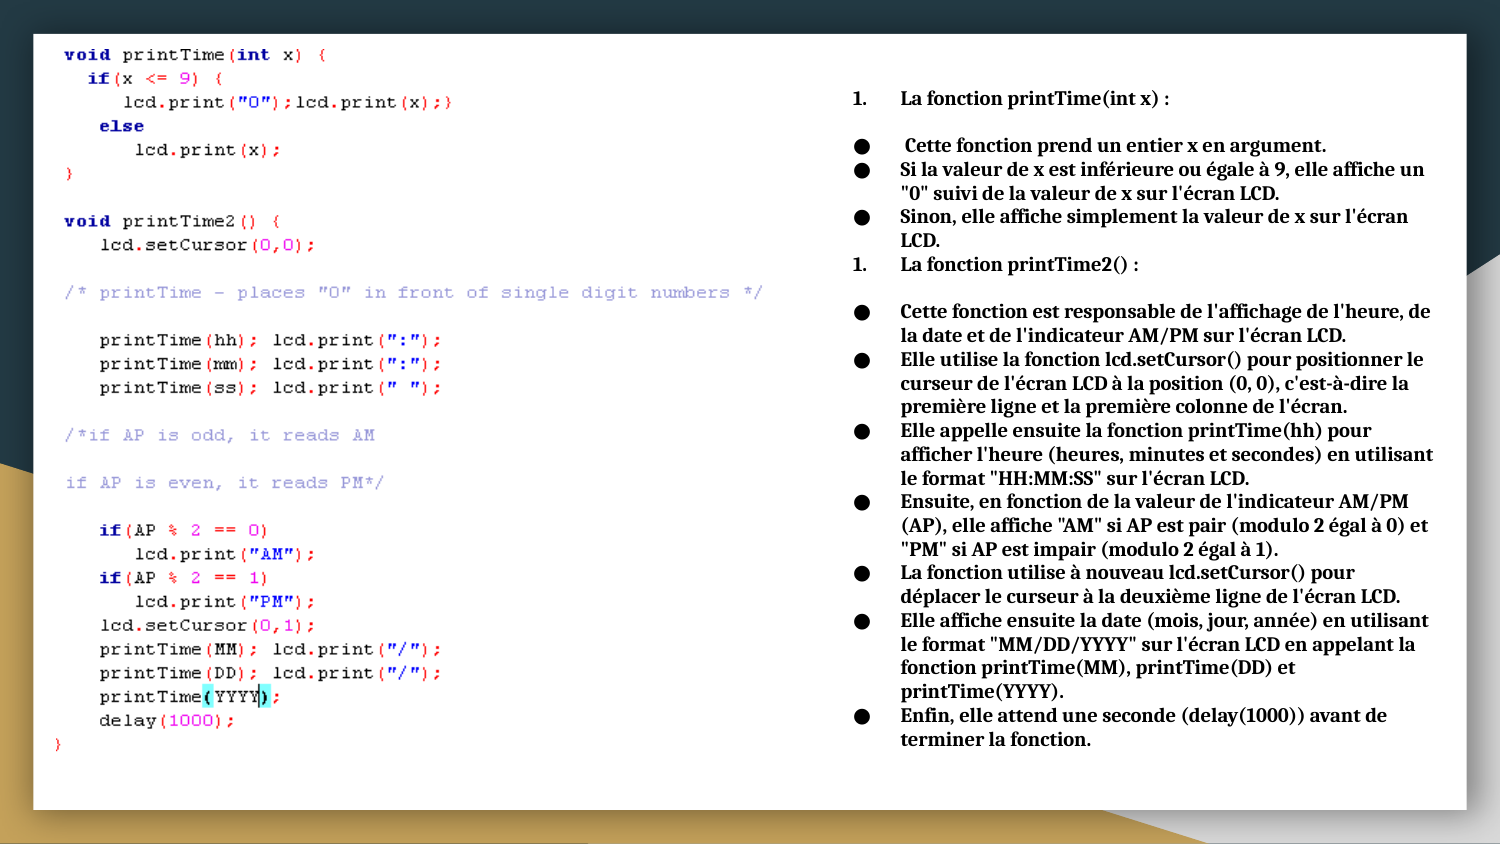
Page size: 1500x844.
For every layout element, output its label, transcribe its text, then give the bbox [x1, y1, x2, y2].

list La fonction printTime(int x) : Cette fonction prend un entier x en argument. Si la valeur de x est inférieure ou égale à 9, elle affiche un "0" suivi de la valeur de x sur l'écran LCD. Sinon, elle affiche simplement la valeur de x sur l'écran LCD. La fonction printTime2() : Cette fonction est responsable de l'affichage de l'heure, de la date et de l'indicateur AM/PM sur l'écran LCD. Elle utilise la fonction lcd.setCursor() pour positionner le curseur de l'écran LCD à la position (0, 0), c'est-à-dire la première ligne et la première colonne de l'écran. Elle appelle ensuite la fonction printTime(hh) pour afficher l'heure (heures, minutes et secondes) en utilisant le format "HH:MM:SS" sur l'écran LCD. Ensuite, en fonction de la valeur de l'indicateur AM/PM (AP), elle affiche "AM" si AP est pair (modulo 2 égal à 0) et "PM" si AP est impair (modulo 2 égal à 1). La fonction utilise à nouveau lcd.setCursor() pour déplacer le curseur à la deuxième ligne de l'écran LCD. Elle affiche ensuite la date (mois, jour, année) en utilisant le format "MM/DD/YYYY" sur l'écran LCD en appelant la fonction printTime(MM), printTime(DD) et printTime(YYYY). Enfin, elle attend une seconde (delay(1000)) avant de terminer la fonction. [821, 71, 1455, 774]
picture [55, 49, 818, 796]
